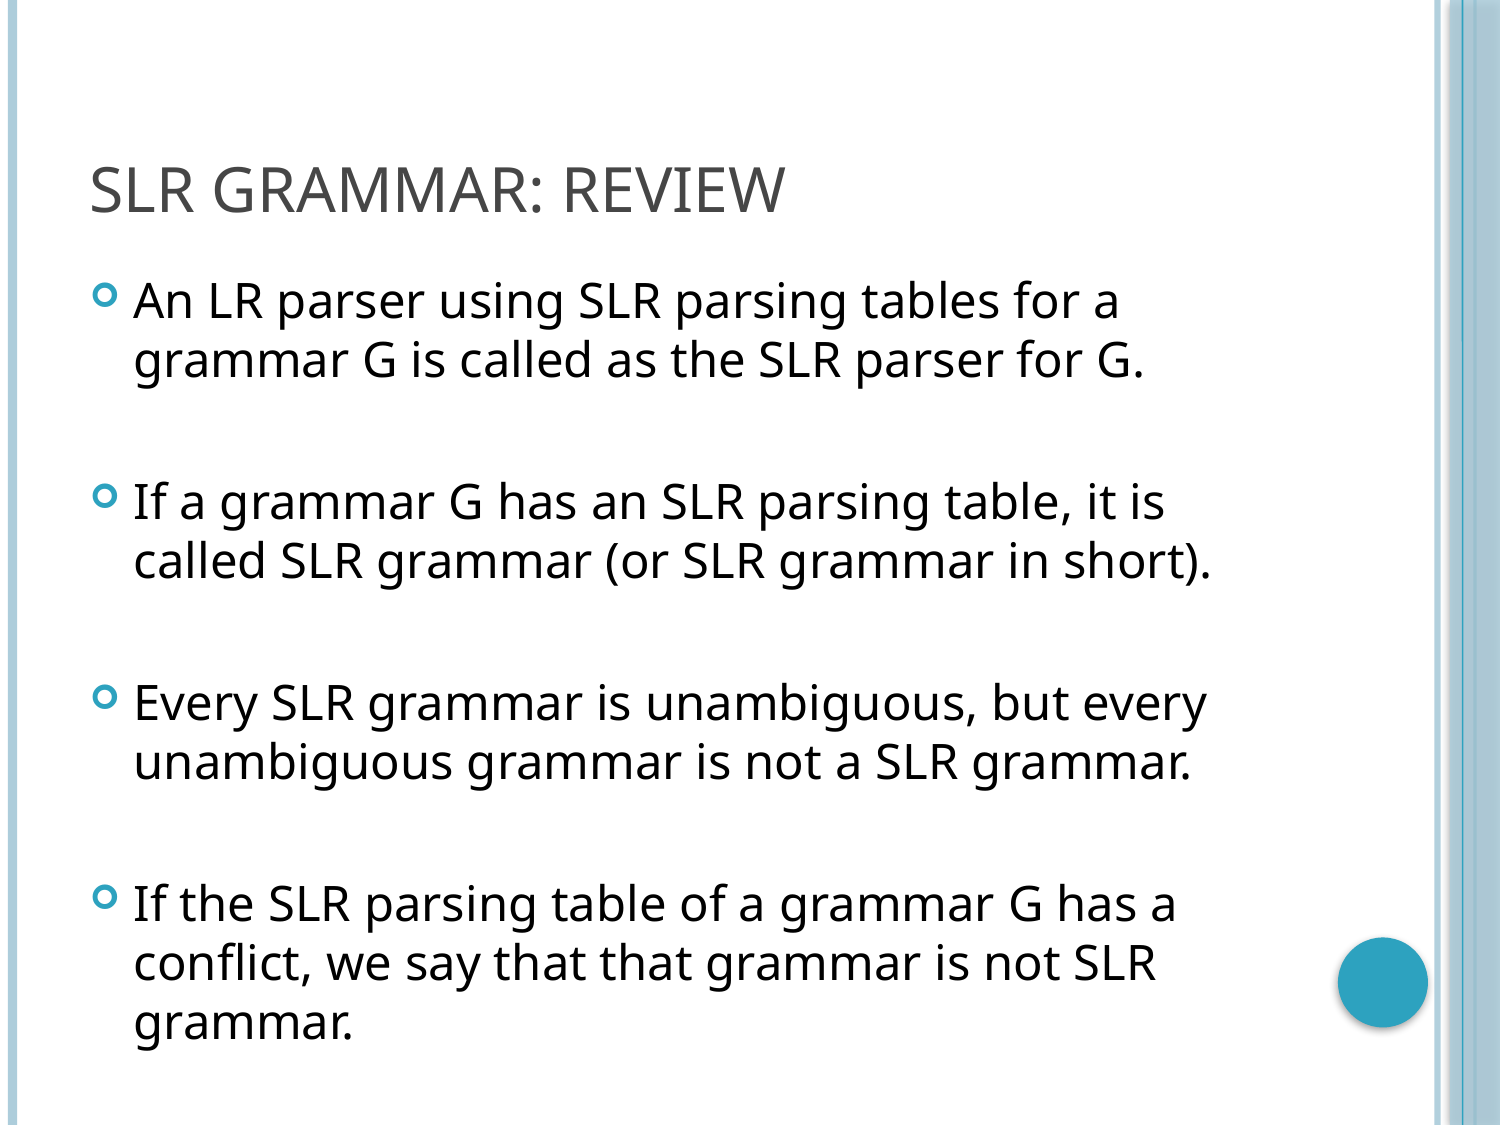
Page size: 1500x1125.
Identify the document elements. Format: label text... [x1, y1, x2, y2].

title SLR Grammar: Review [75, 45, 1300, 233]
list An LR parser using SLR parsing tables for a grammar G is called as the SLR parser for G. If a grammar G has an SLR parsing table, it is called SLR grammar (or SLR grammar in short). Every SLR grammar is unambiguous, but every unambiguous grammar is not a SLR grammar. If the SLR parsing table of a grammar G has a conflict, we say that that grammar is not SLR grammar. [75, 262, 1300, 1062]
